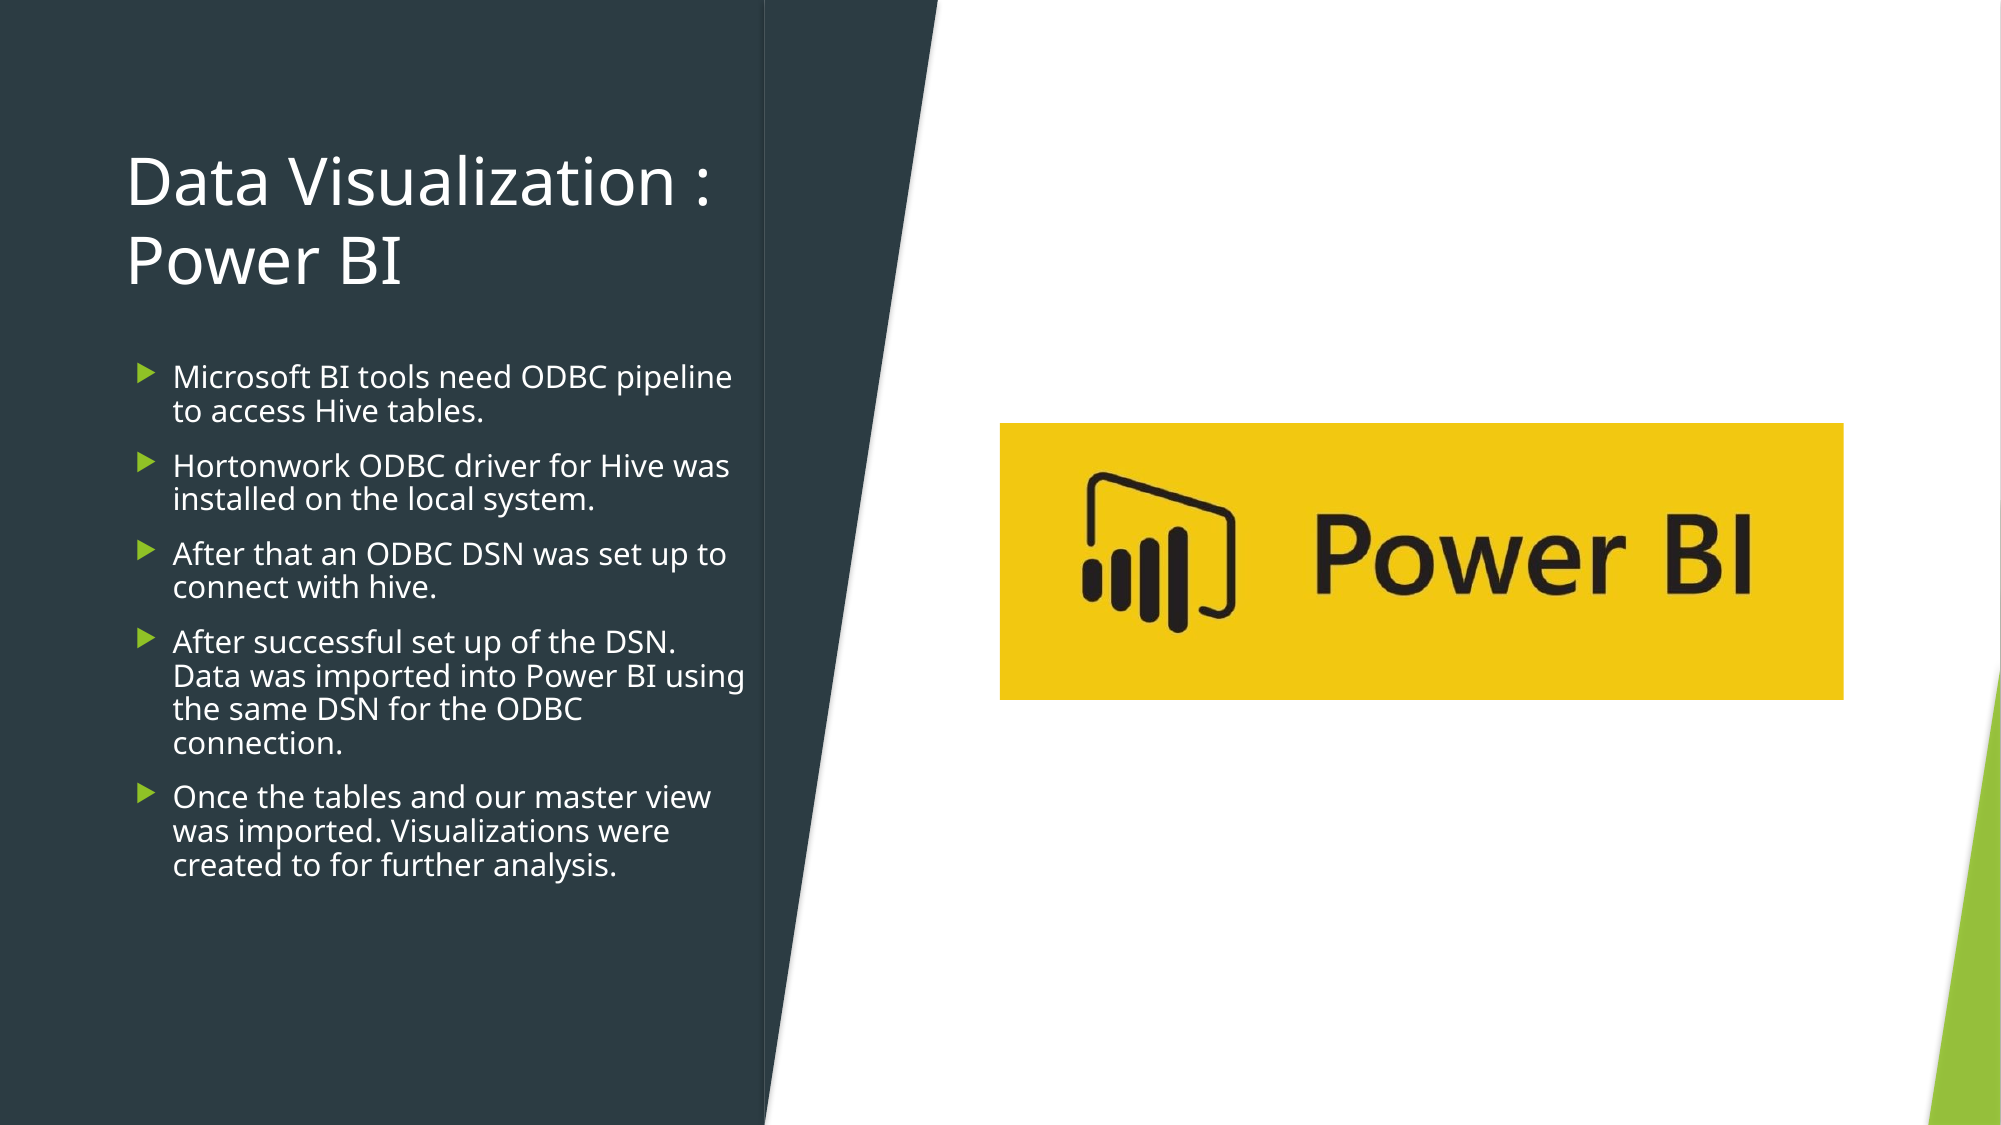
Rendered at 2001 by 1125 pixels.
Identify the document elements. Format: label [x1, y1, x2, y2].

picture [999, 422, 1845, 701]
text_box [0, 0, 2000, 1125]
